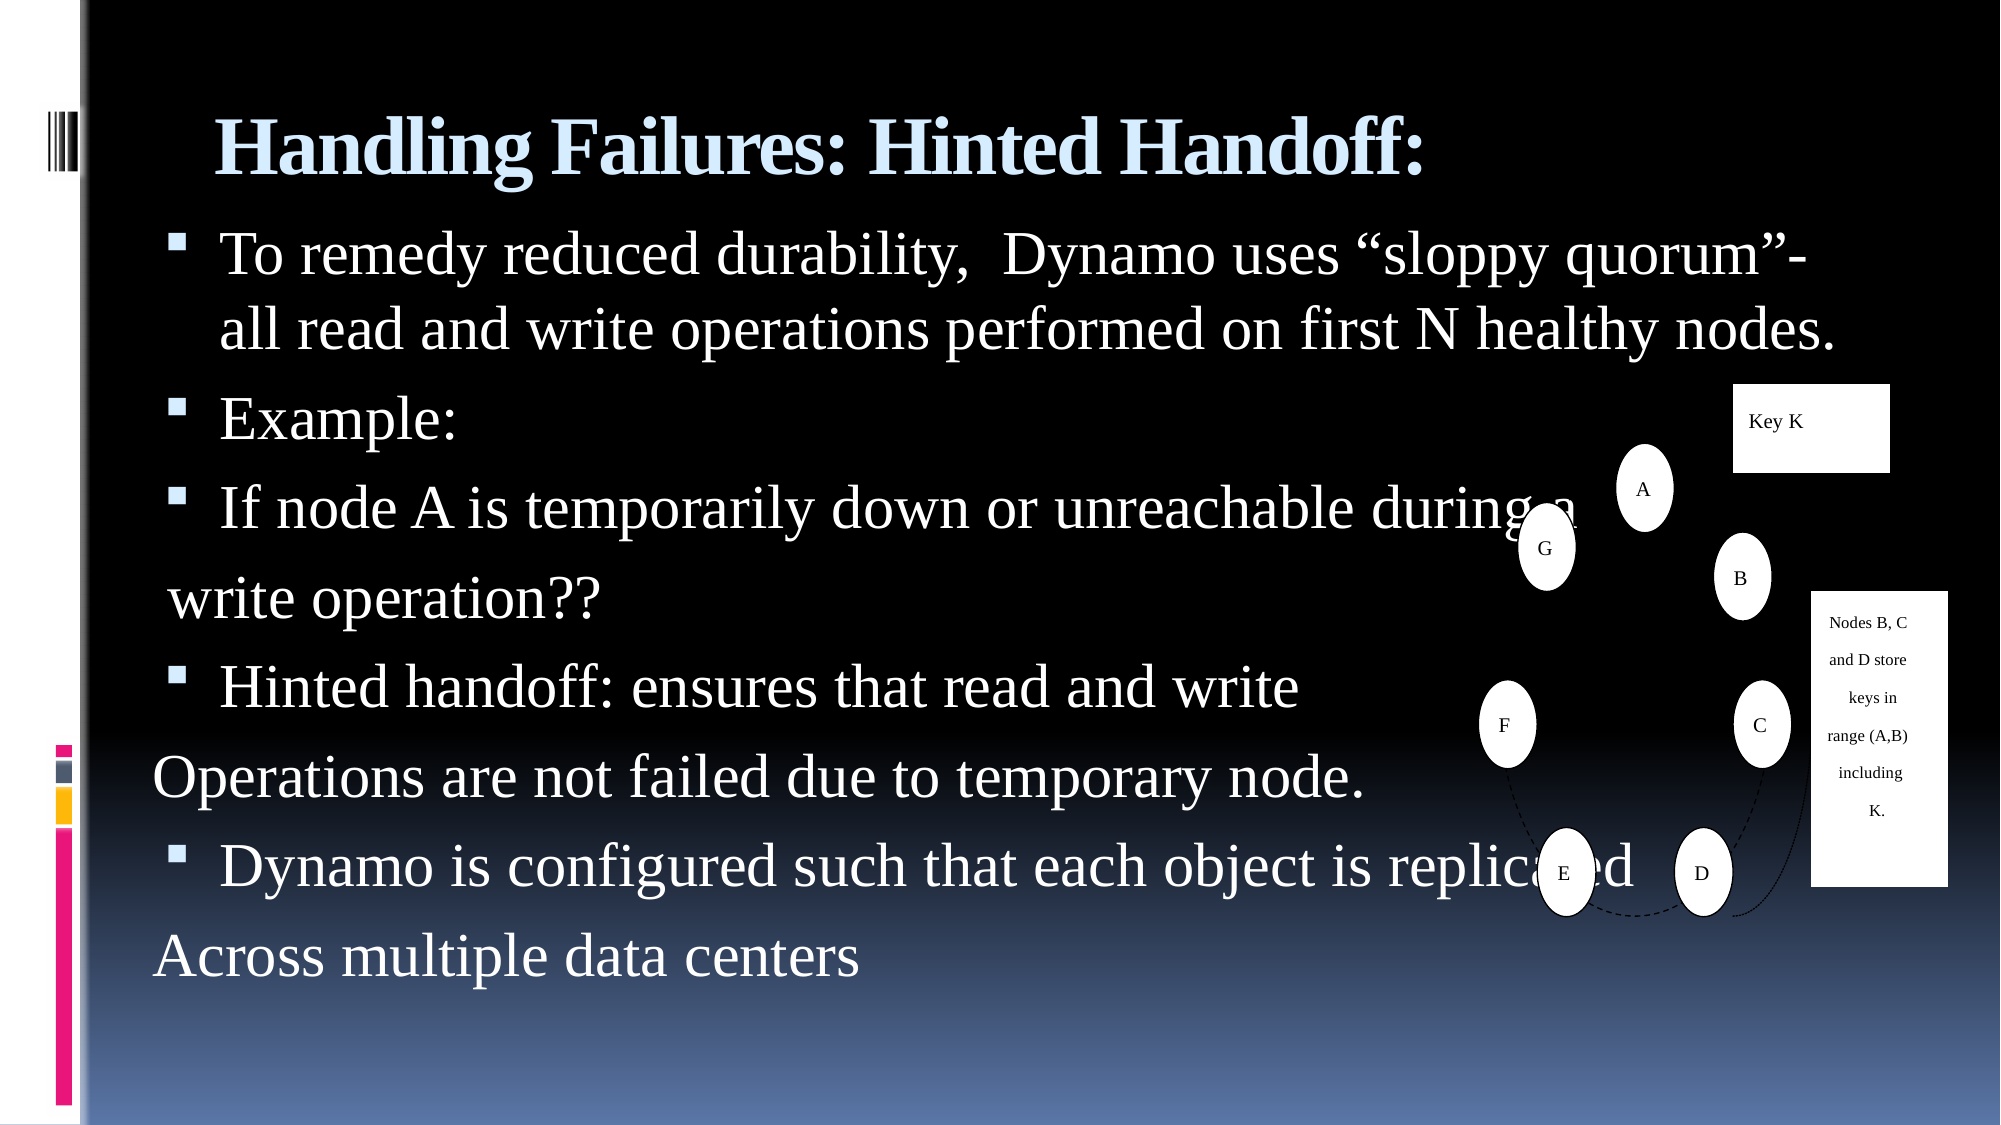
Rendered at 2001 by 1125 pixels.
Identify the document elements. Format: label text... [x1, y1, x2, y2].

list To remedy reduced durability, Dynamo uses “sloppy quorum”- all read and write operations performed on first N healthy nodes. Example: If node A is temporarily down or unreachable during a write operation?? Hinted handoff: ensures that read and write Operations are not failed due to temporary node. Dynamo is configured such that each object is replicated Across multiple data centers [137, 204, 1863, 1014]
title Handling Failures: Hinted Handoff: [200, 83, 1900, 234]
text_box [1477, 382, 1974, 918]
